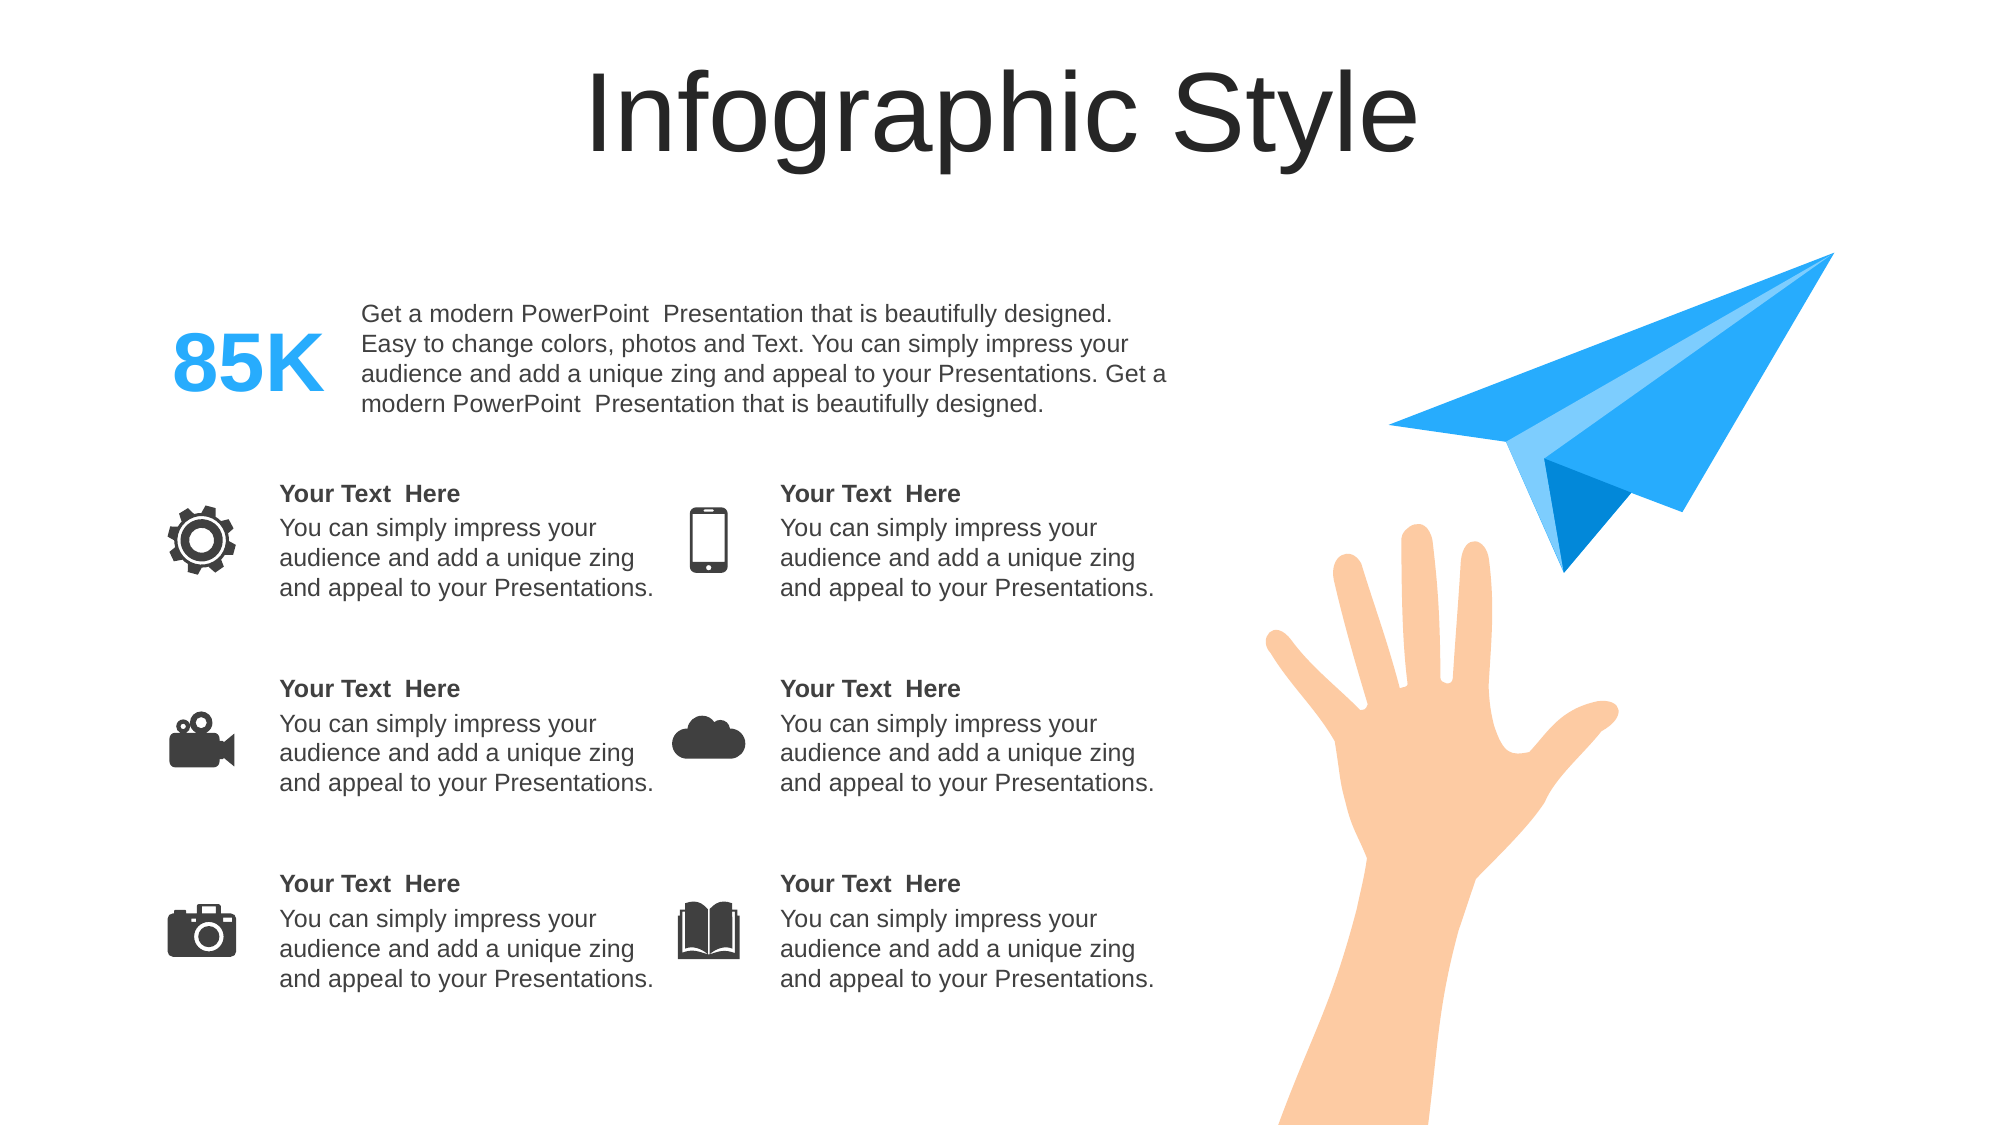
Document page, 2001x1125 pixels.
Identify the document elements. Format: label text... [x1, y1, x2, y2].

text_box [168, 710, 236, 769]
text_box [691, 506, 729, 574]
text_box [691, 714, 747, 760]
text_box [166, 903, 238, 958]
text_box Get a modern PowerPoint Presentation that is beautifully designed. Easy to change colors, photos and Text. You can simply impress your audience and add a unique zing and appeal to your Presentations. Get a modern PowerPoint Presentation that is beautifully designed. [346, 290, 1191, 425]
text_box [264, 664, 691, 806]
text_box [264, 469, 691, 611]
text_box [1376, 291, 1884, 575]
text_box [765, 469, 1191, 611]
list Infographic Style [53, 55, 1952, 175]
text_box [691, 900, 741, 961]
text_box [166, 504, 238, 576]
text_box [264, 859, 691, 1001]
text_box 85K [154, 300, 344, 416]
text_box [765, 664, 1191, 806]
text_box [765, 859, 1191, 1001]
text_box [1265, 553, 1619, 1125]
